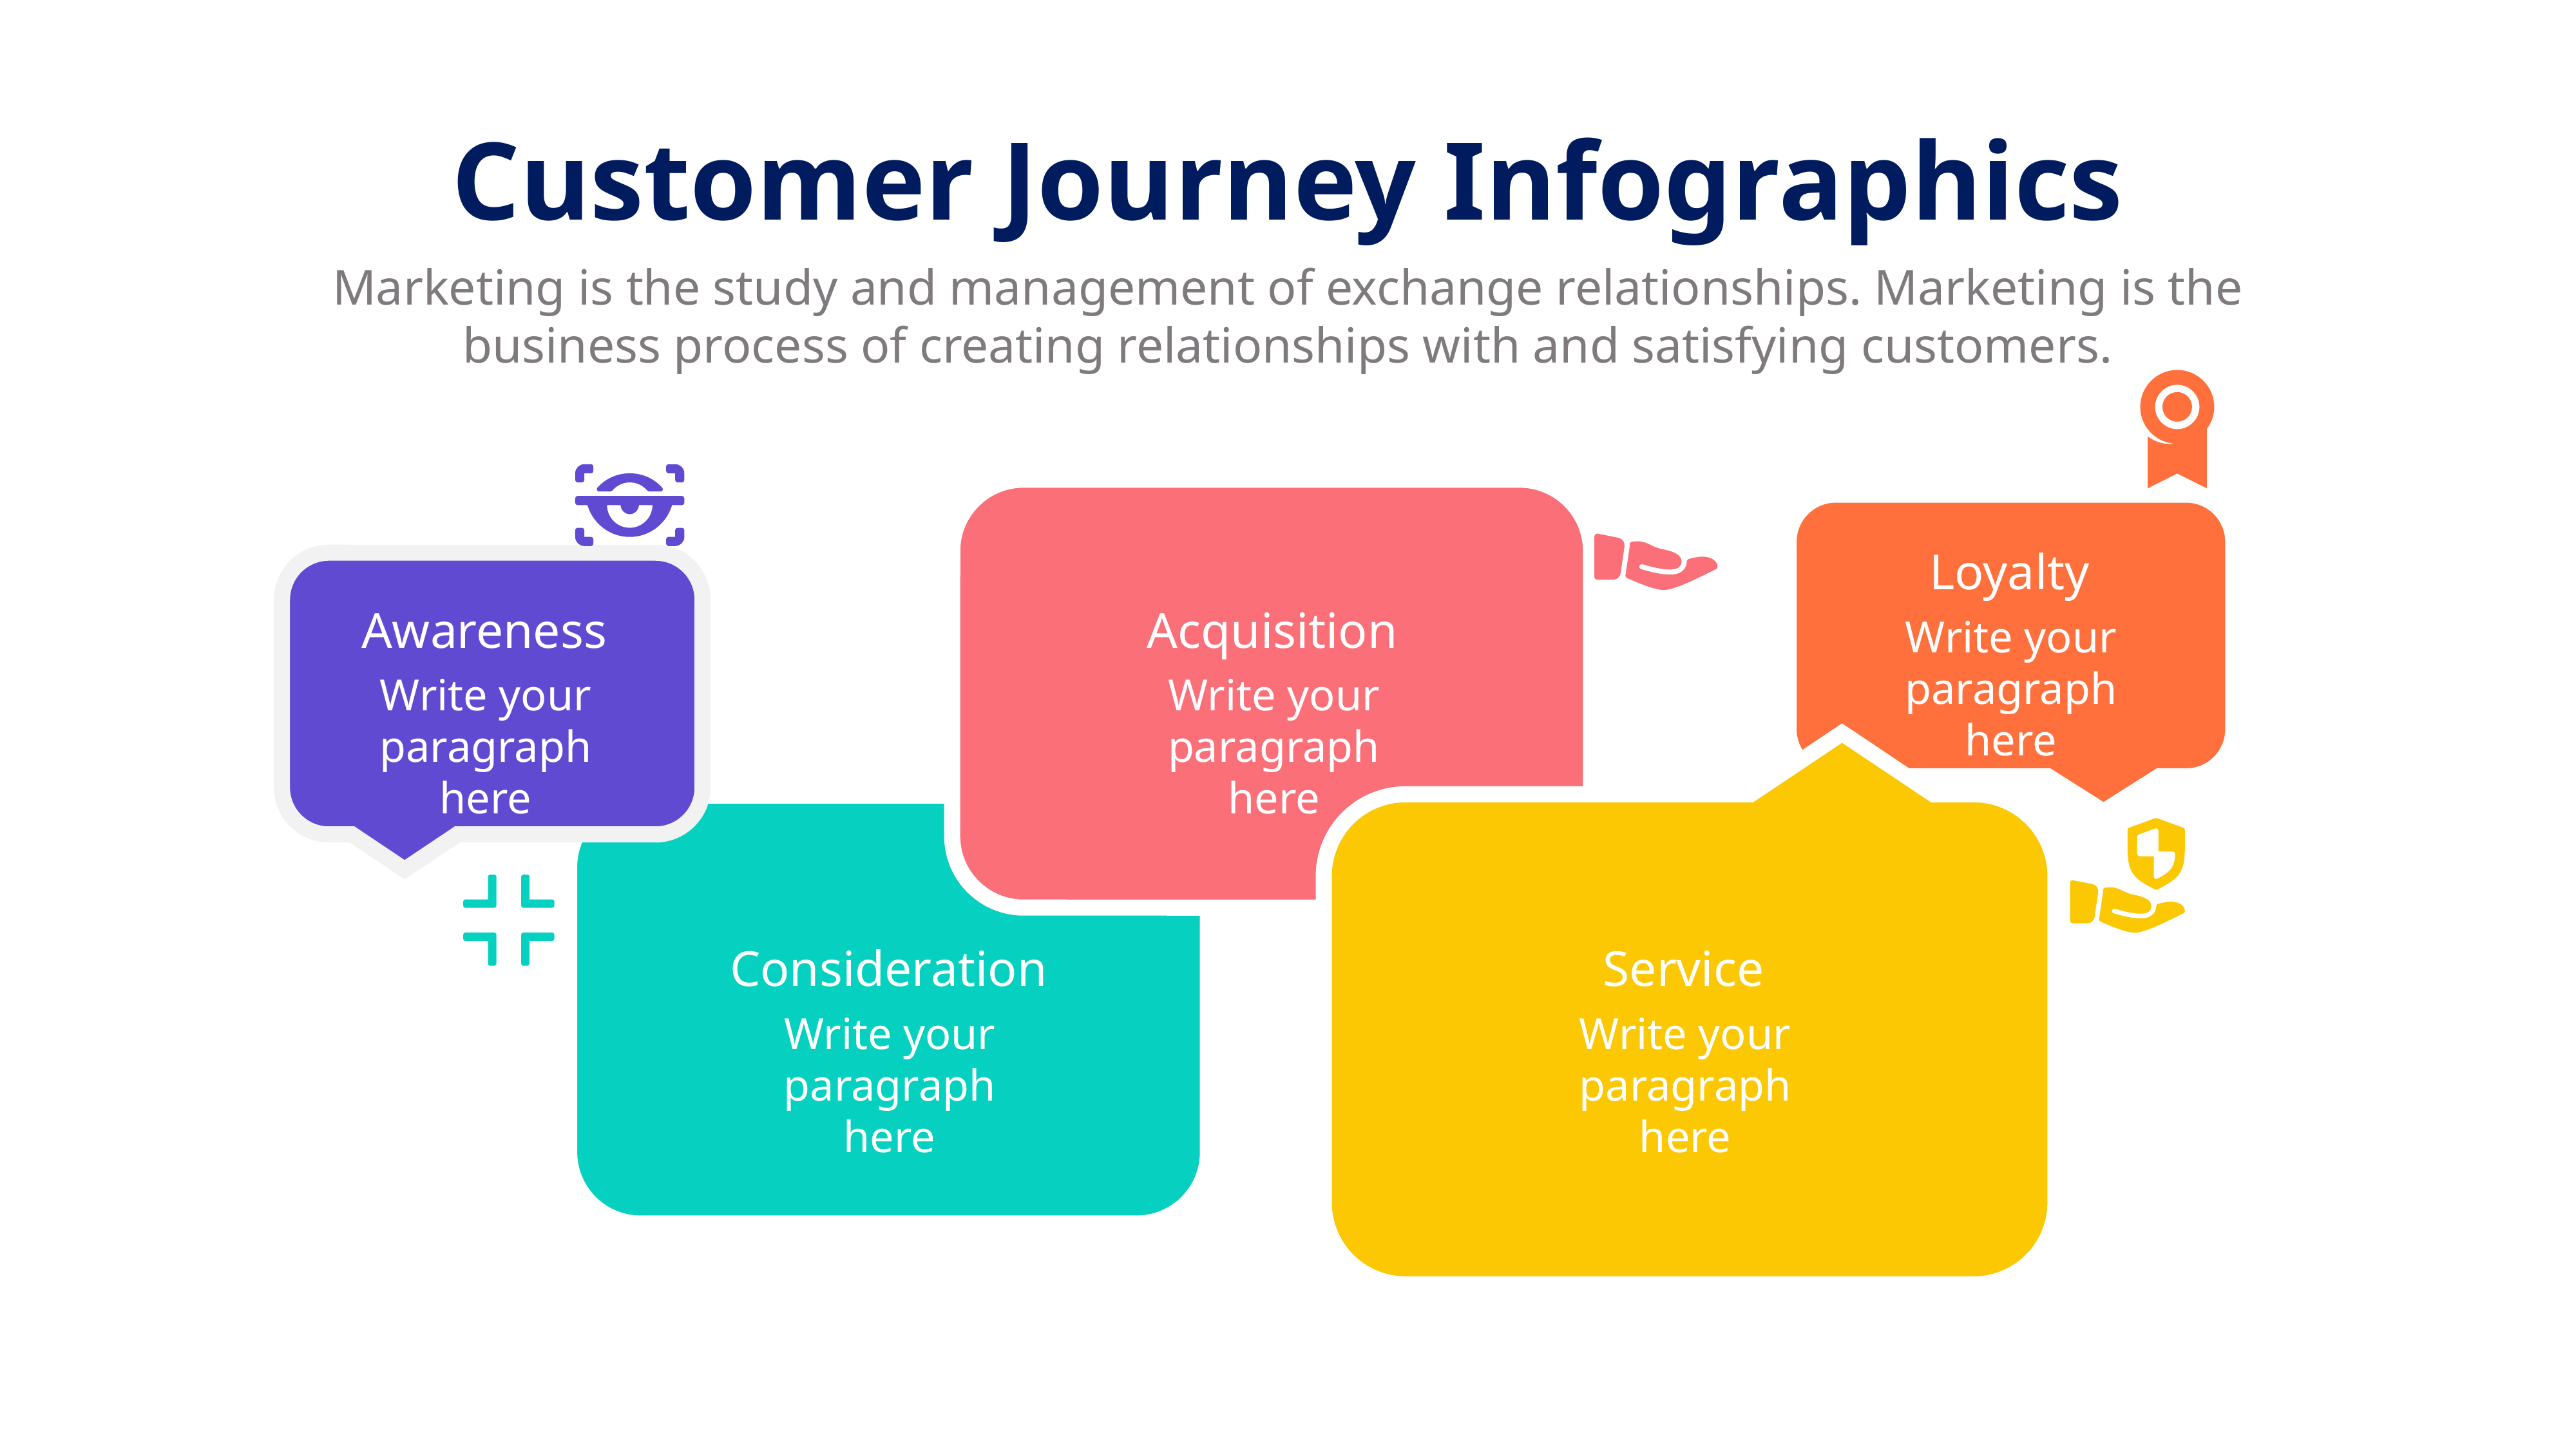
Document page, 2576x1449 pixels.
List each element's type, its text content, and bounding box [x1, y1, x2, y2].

text_box [2099, 887, 2185, 933]
text_box [1625, 541, 1718, 591]
text_box [1788, 493, 2234, 813]
text_box [951, 478, 1592, 909]
text_box Write your paragraph here [334, 663, 638, 828]
text_box Customer Journey Infographics [442, 108, 2134, 247]
text_box [281, 552, 703, 871]
text_box [521, 875, 555, 908]
text_box Service [1526, 933, 1842, 1001]
text_box [666, 527, 685, 546]
text_box [1594, 533, 1625, 580]
text_box [575, 464, 594, 483]
text_box [2070, 880, 2099, 923]
text_box Marketing is the study and management of exchange relationships. Marketing is the business process of creating relationships with and satisfying customers. [281, 251, 2295, 377]
text_box [463, 933, 497, 966]
text_box Write your paragraph here [1122, 663, 1426, 828]
text_box Acquisition [1114, 594, 1430, 663]
text_box Write your paragraph here [738, 1001, 1042, 1166]
text_box [666, 464, 685, 483]
text_box [596, 473, 663, 492]
text_box [1323, 732, 2056, 1285]
text_box [521, 933, 555, 966]
text_box Loyalty [1852, 536, 2168, 605]
text_box [2127, 818, 2185, 890]
text_box Write your paragraph here [1533, 1001, 1837, 1166]
text_box [575, 527, 594, 546]
text_box Consideration [718, 933, 1060, 1001]
text_box [2162, 392, 2192, 422]
text_box Write your paragraph here [1859, 605, 2163, 769]
text_box [568, 788, 1209, 1224]
text_box [463, 875, 497, 908]
text_box [2140, 370, 2215, 489]
text_box [575, 496, 685, 537]
text_box Awareness [327, 594, 642, 663]
